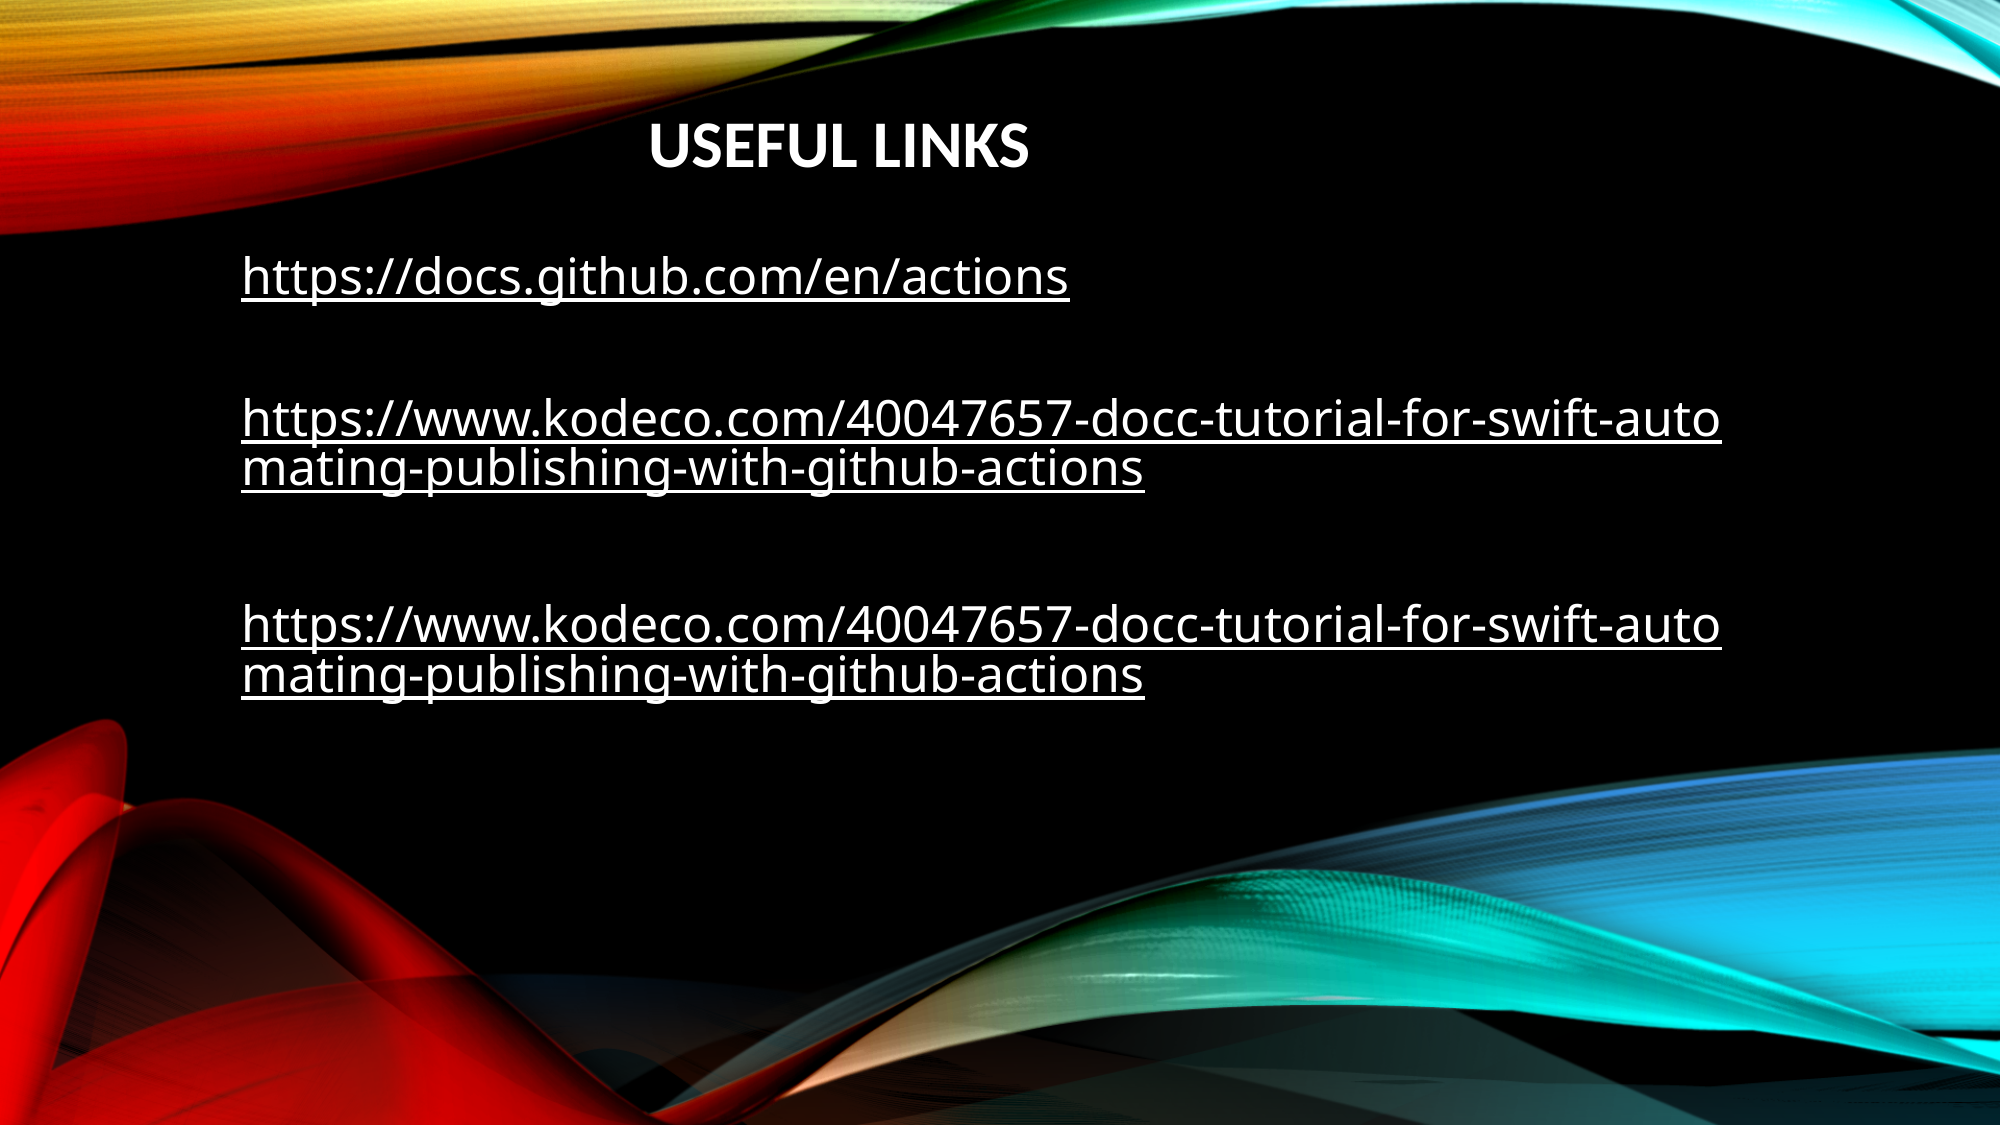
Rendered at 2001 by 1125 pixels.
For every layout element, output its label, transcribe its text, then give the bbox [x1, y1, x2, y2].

picture [0, 0, 2000, 237]
subtitle https://docs.github.com/en/actions https://www.kodeco.com/40047657-docc-tutorial-for-swift-automating-publishing-with-github-actions https://www.kodeco.com/40047657-docc-tutorial-for-swift-automating-publishing-with-github-actions [226, 237, 1751, 988]
picture [0, 717, 2000, 1125]
title Useful Links [633, 86, 1089, 189]
